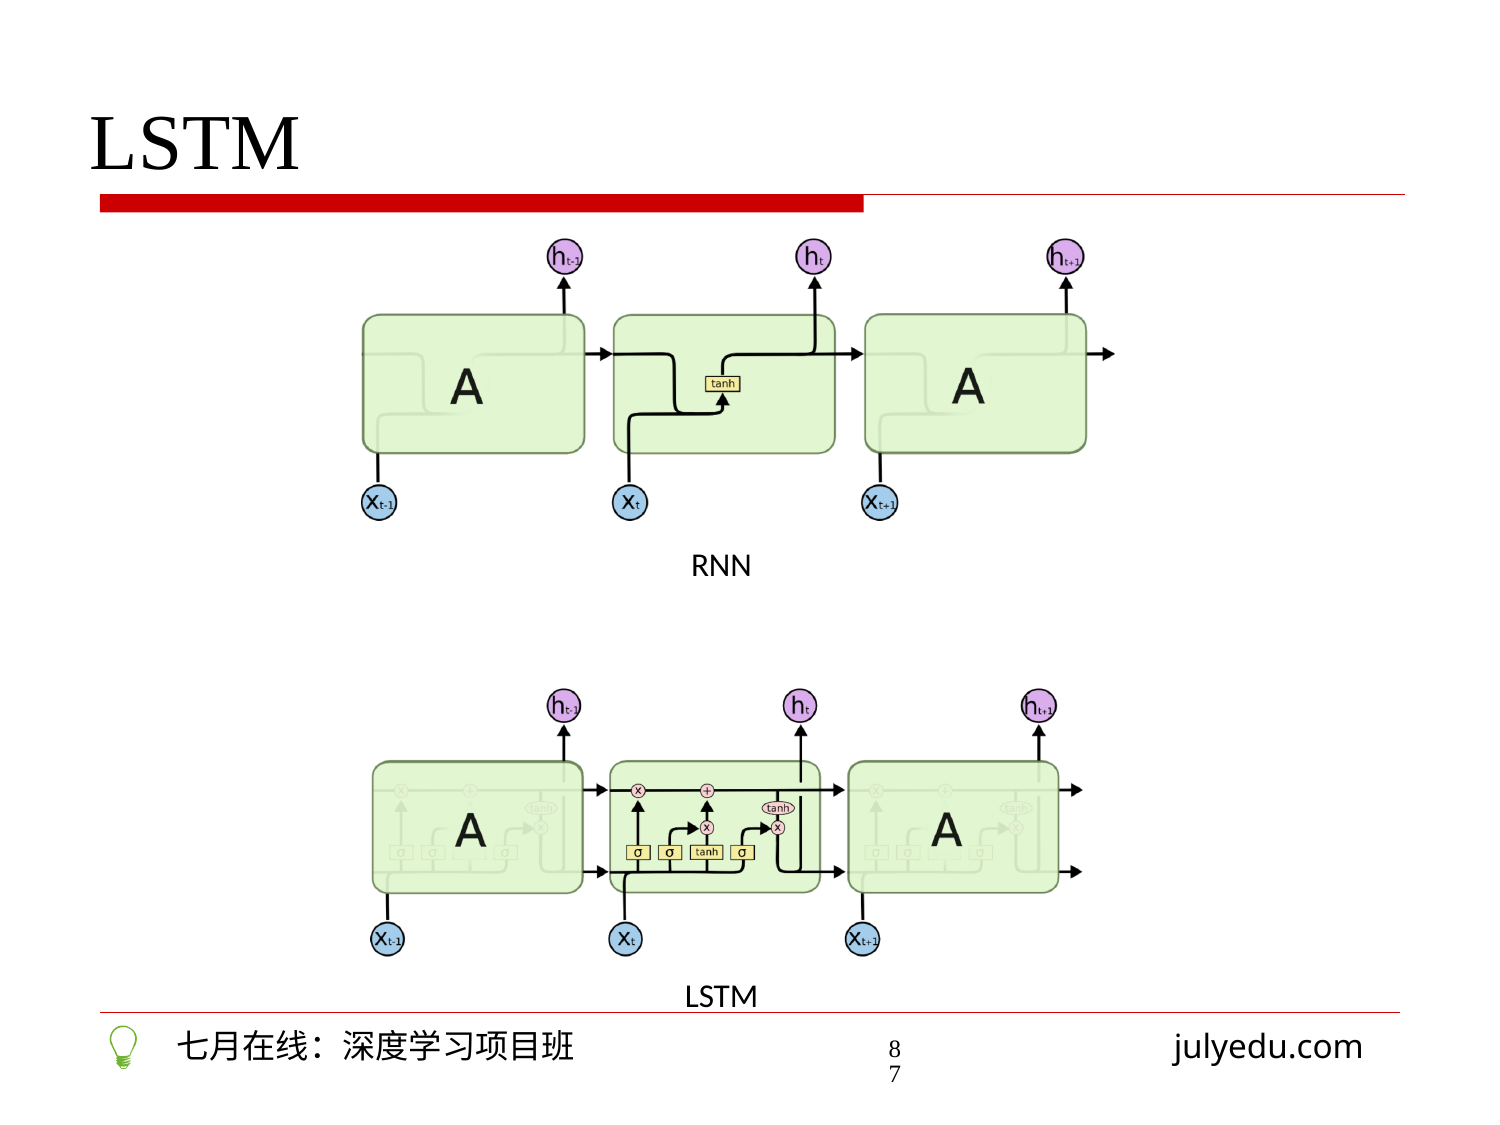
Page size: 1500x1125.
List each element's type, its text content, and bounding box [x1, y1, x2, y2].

text_box LSTM [677, 966, 767, 1022]
text_box LSTM [89, 89, 1416, 213]
text_box RNN [683, 535, 760, 591]
slide_number 87 [880, 1024, 912, 1071]
picture [0, 0, 1500, 1125]
